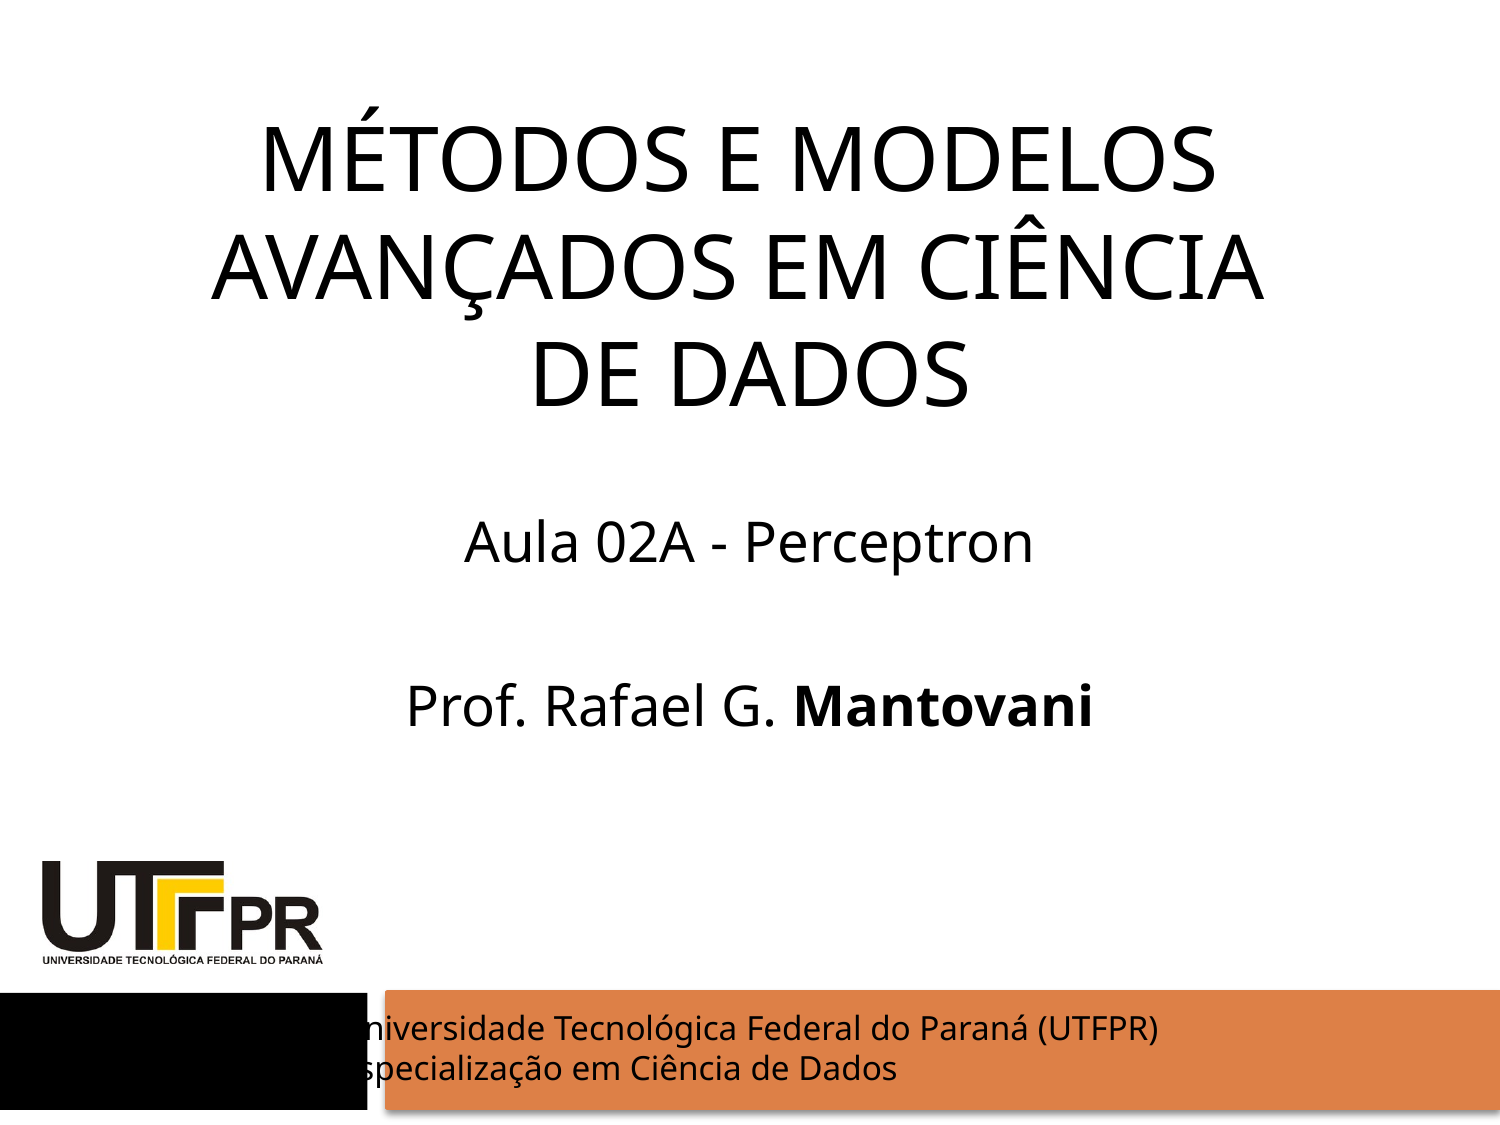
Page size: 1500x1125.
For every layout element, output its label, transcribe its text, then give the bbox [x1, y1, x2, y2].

title Métodos e MODELOS Avançados em Ciência de dados [43, 84, 1457, 433]
text_box Universidade Tecnológica Federal do Paraná (UTFPR) Especialização em Ciência de Dados [332, 999, 1168, 1095]
picture [42, 860, 324, 964]
subtitle Aula 02A - Perceptron Prof. Rafael G. Mantovani [149, 336, 1351, 908]
